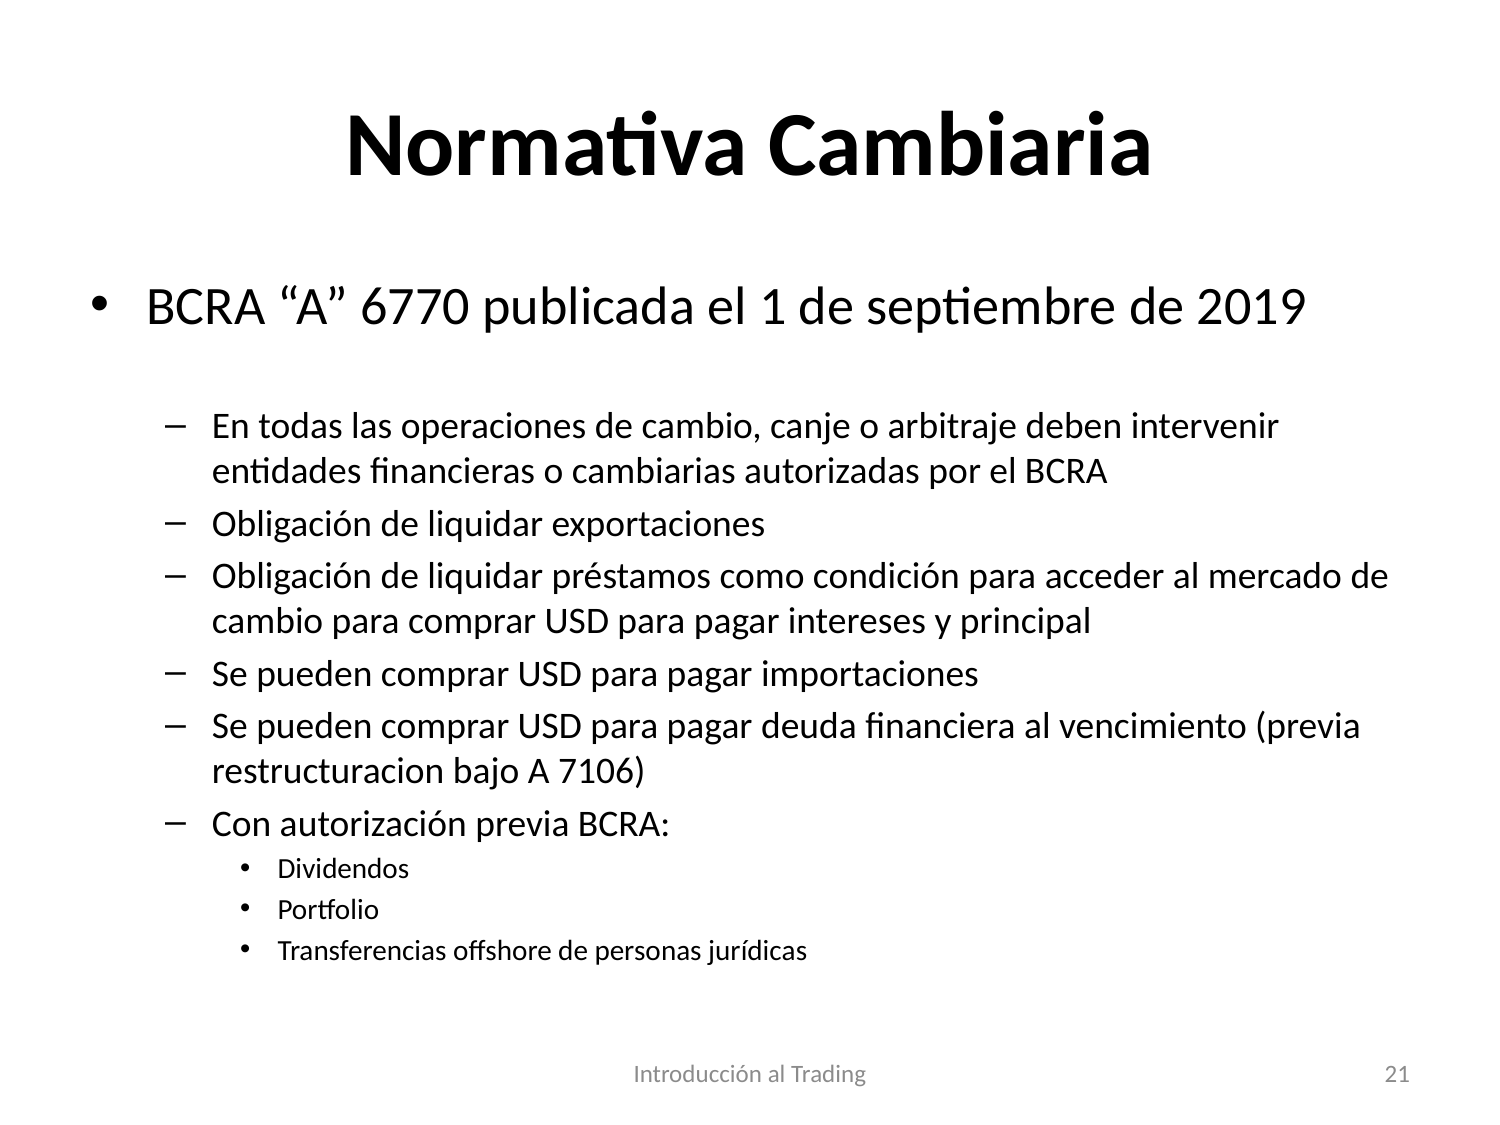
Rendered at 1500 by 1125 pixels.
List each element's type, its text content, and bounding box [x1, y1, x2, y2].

footer Introducción al Trading [512, 1042, 988, 1103]
slide_number 21 [1074, 1042, 1425, 1103]
title Normativa Cambiaria [75, 45, 1425, 233]
list BCRA “A” 6770 publicada el 1 de septiembre de 2019 En todas las operaciones de cambio, canje o arbitraje deben intervenir entidades financieras o cambiarias autorizadas por el BCRA Obligación de liquidar exportaciones Obligación de liquidar préstamos como condición para acceder al mercado de cambio para comprar USD para pagar intereses y principal Se pueden comprar USD para pagar importaciones Se pueden comprar USD para pagar deuda financiera al vencimiento (previa restructuracion bajo A 7106) Con autorización previa BCRA: Dividendos Portfolio Transferencias offshore de personas jurídicas [75, 262, 1443, 1005]
